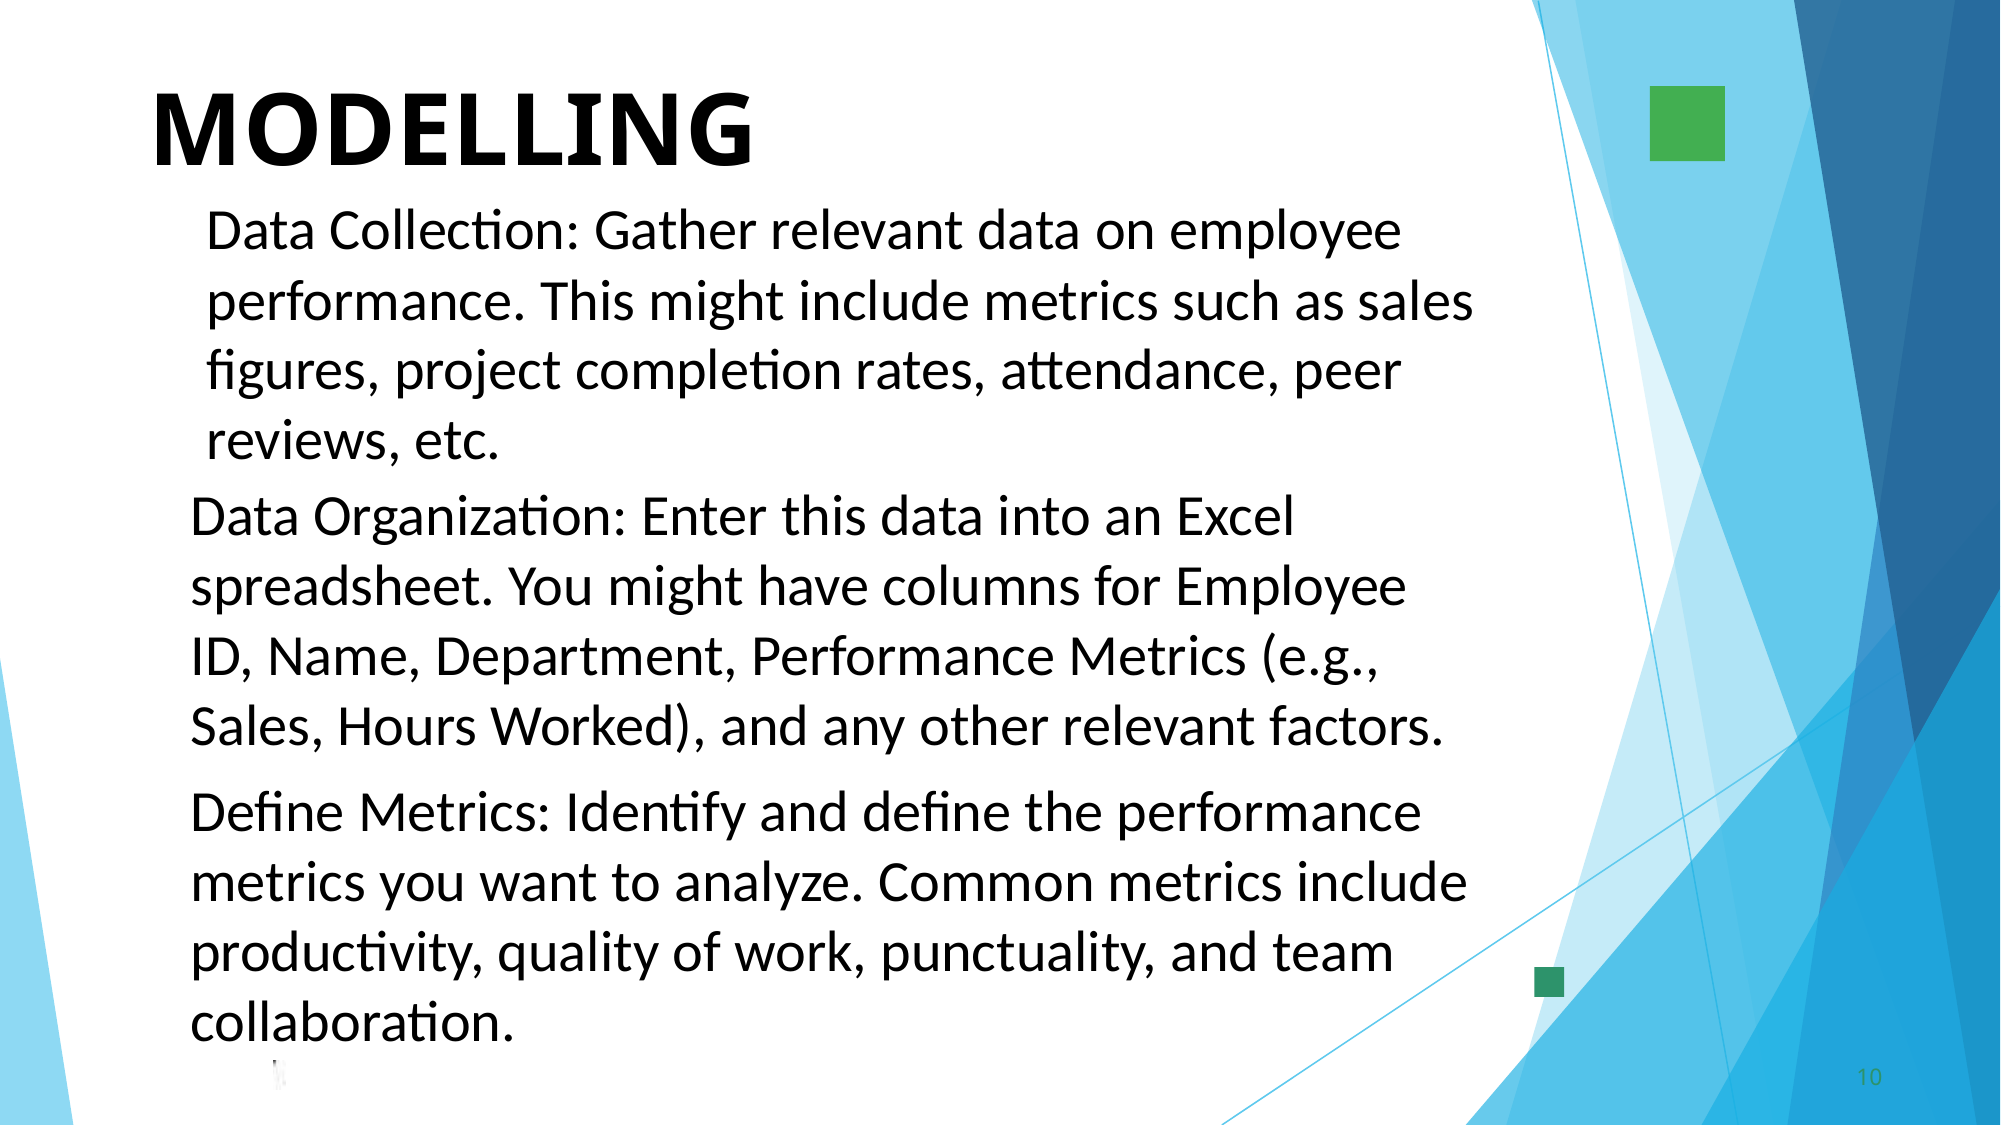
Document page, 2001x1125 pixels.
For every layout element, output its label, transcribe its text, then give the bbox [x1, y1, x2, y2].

text_box 10 [1849, 1061, 1888, 1095]
text_box Define Metrics: Identify and define the performance metrics you want to analyze. Common metrics include productivity, quality of work, punctuality, and team collaboration. [175, 765, 1566, 1061]
text_box Data Collection: Gather relevant data on employee performance. This might include metrics such as sales figures, project completion rates, attendance, peer reviews, etc. [191, 184, 1550, 479]
text_box MODELLING [146, 63, 789, 186]
text_box [1649, 86, 1725, 162]
picture [273, 1060, 287, 1091]
text_box Data Organization: Enter this data into an Excel spreadsheet. You might have columns for Employee ID, Name, Department, Performance Metrics (e.g., Sales, Hours Worked), and any other relevant factors. [175, 469, 1495, 765]
